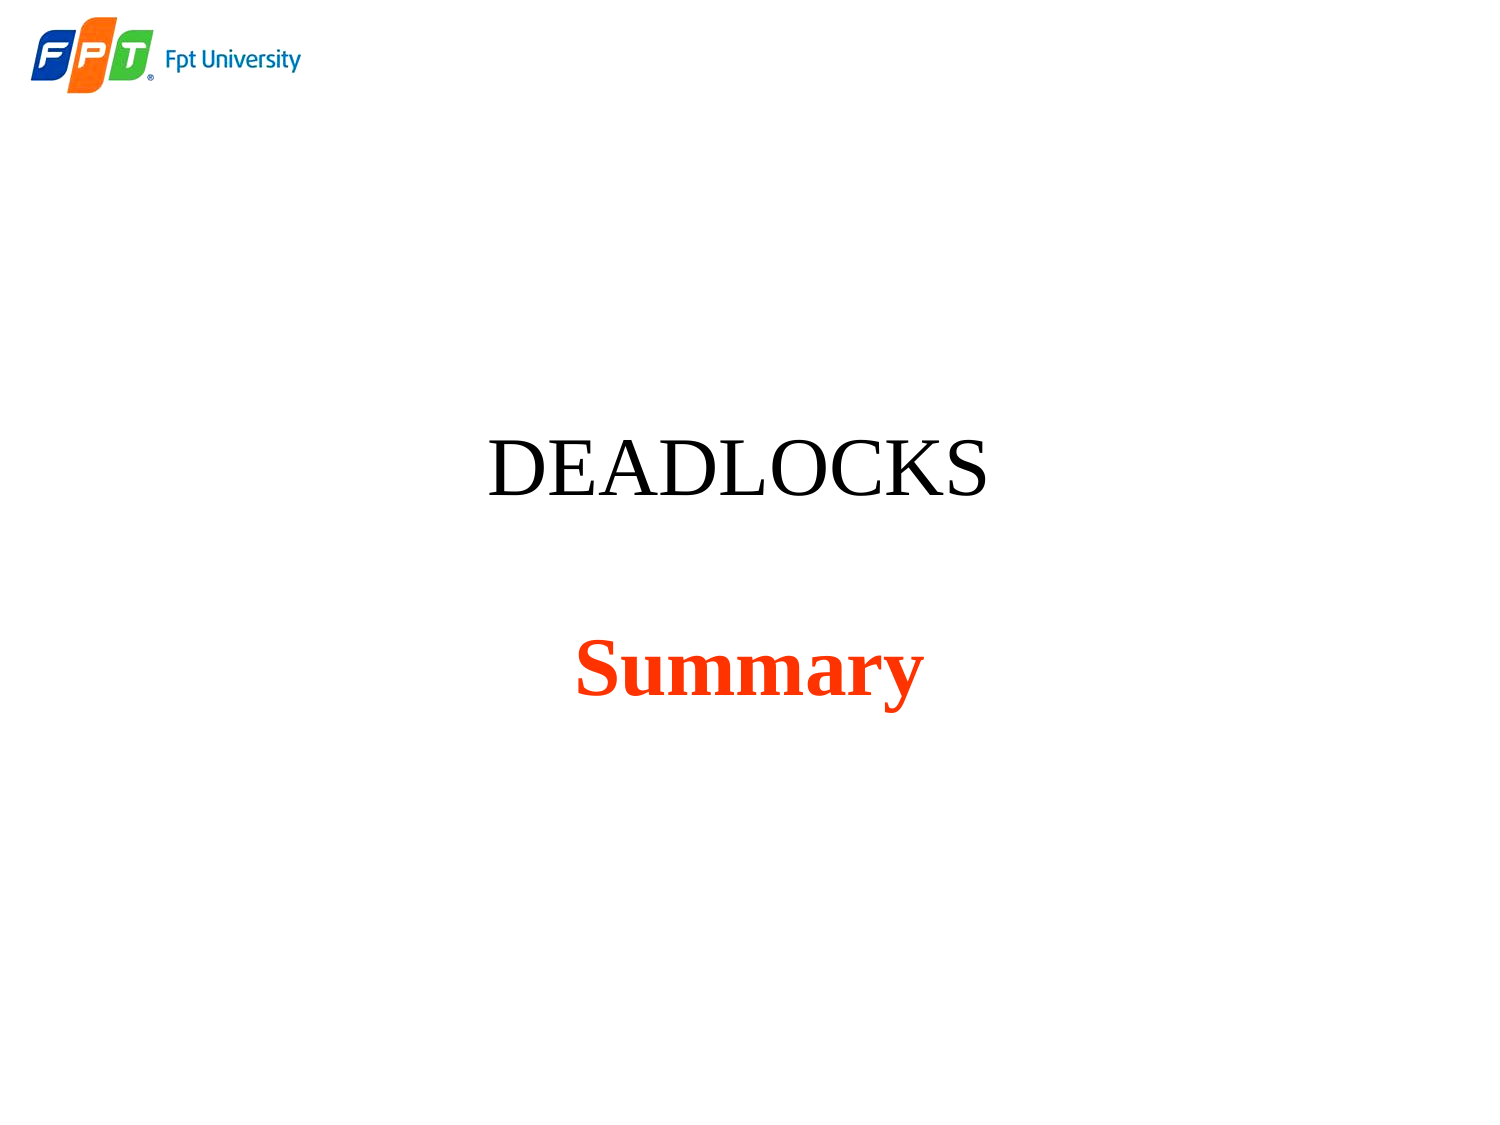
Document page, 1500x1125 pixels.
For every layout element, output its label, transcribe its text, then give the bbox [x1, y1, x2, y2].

picture [0, 0, 325, 122]
title DEADLOCKS Summary [0, 362, 1500, 763]
